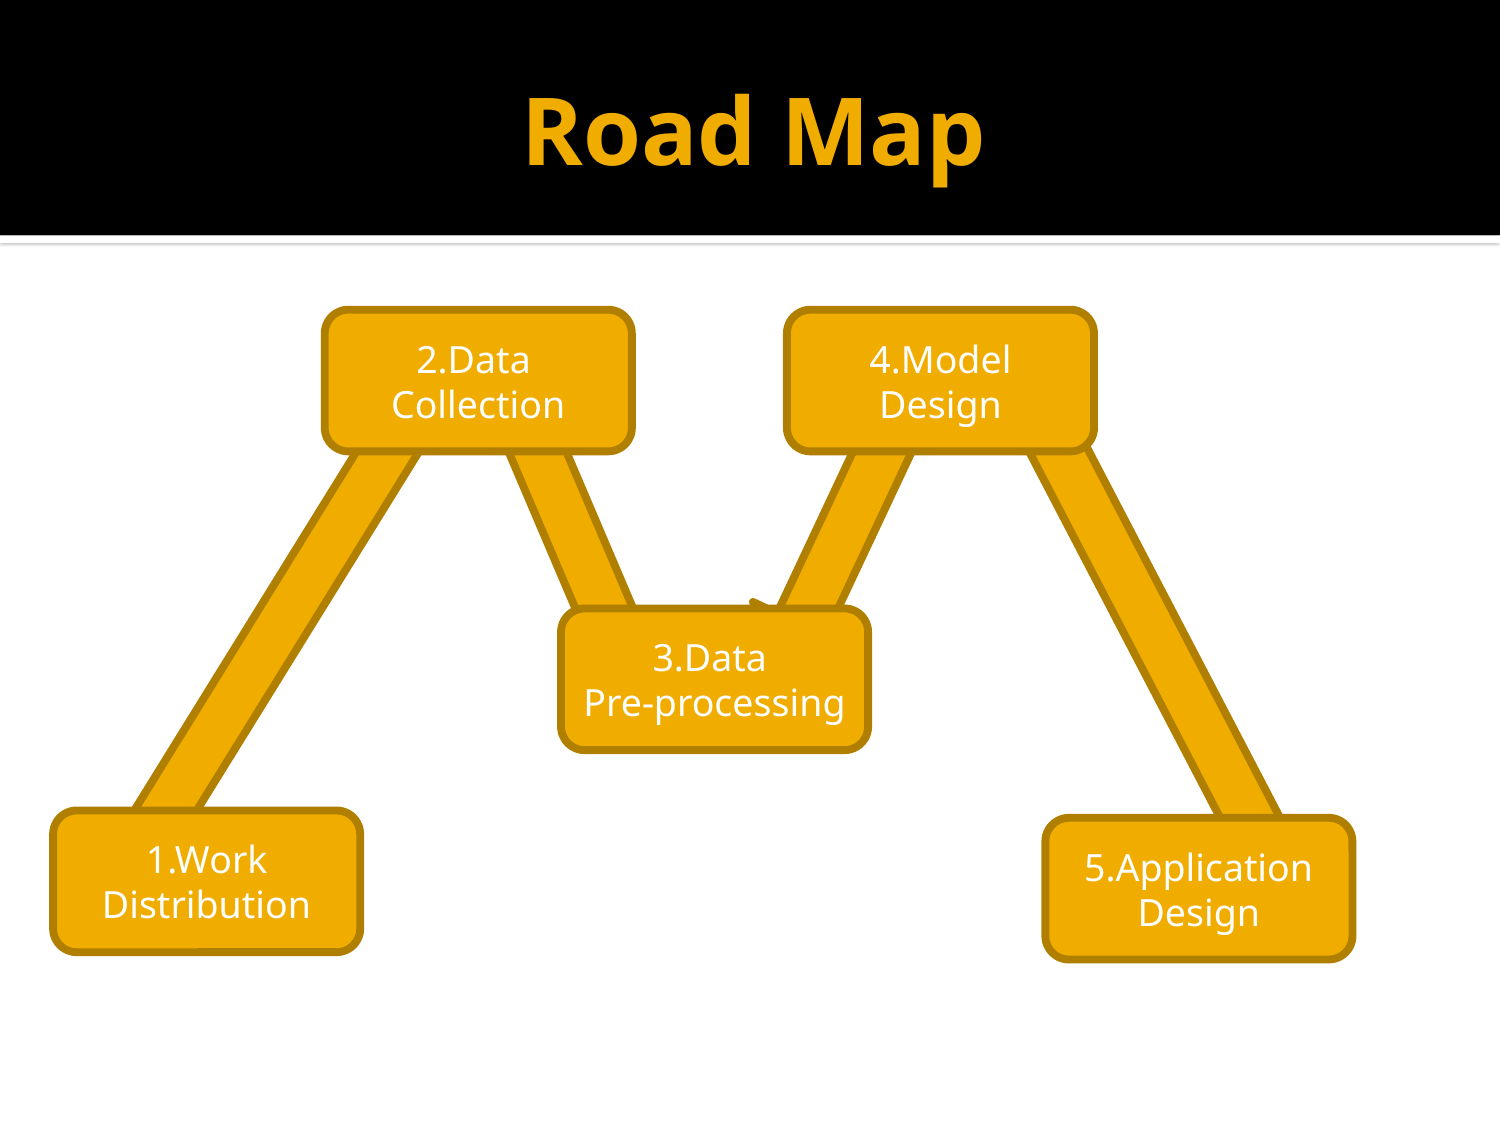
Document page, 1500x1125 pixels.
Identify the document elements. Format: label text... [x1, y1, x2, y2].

text_box 3.Data Pre-processing [557, 604, 873, 755]
text_box 2.Data Collection [320, 305, 636, 456]
text_box 1.Work Distribution [49, 806, 365, 957]
text_box 5.Application Design [1041, 813, 1357, 964]
text_box [749, 598, 767, 604]
text_box [777, 456, 915, 604]
text_box [1027, 446, 1282, 813]
text_box 4.Model Design [782, 305, 1098, 456]
title Road Map [75, 24, 1425, 231]
text_box [506, 456, 636, 608]
text_box [132, 456, 421, 806]
